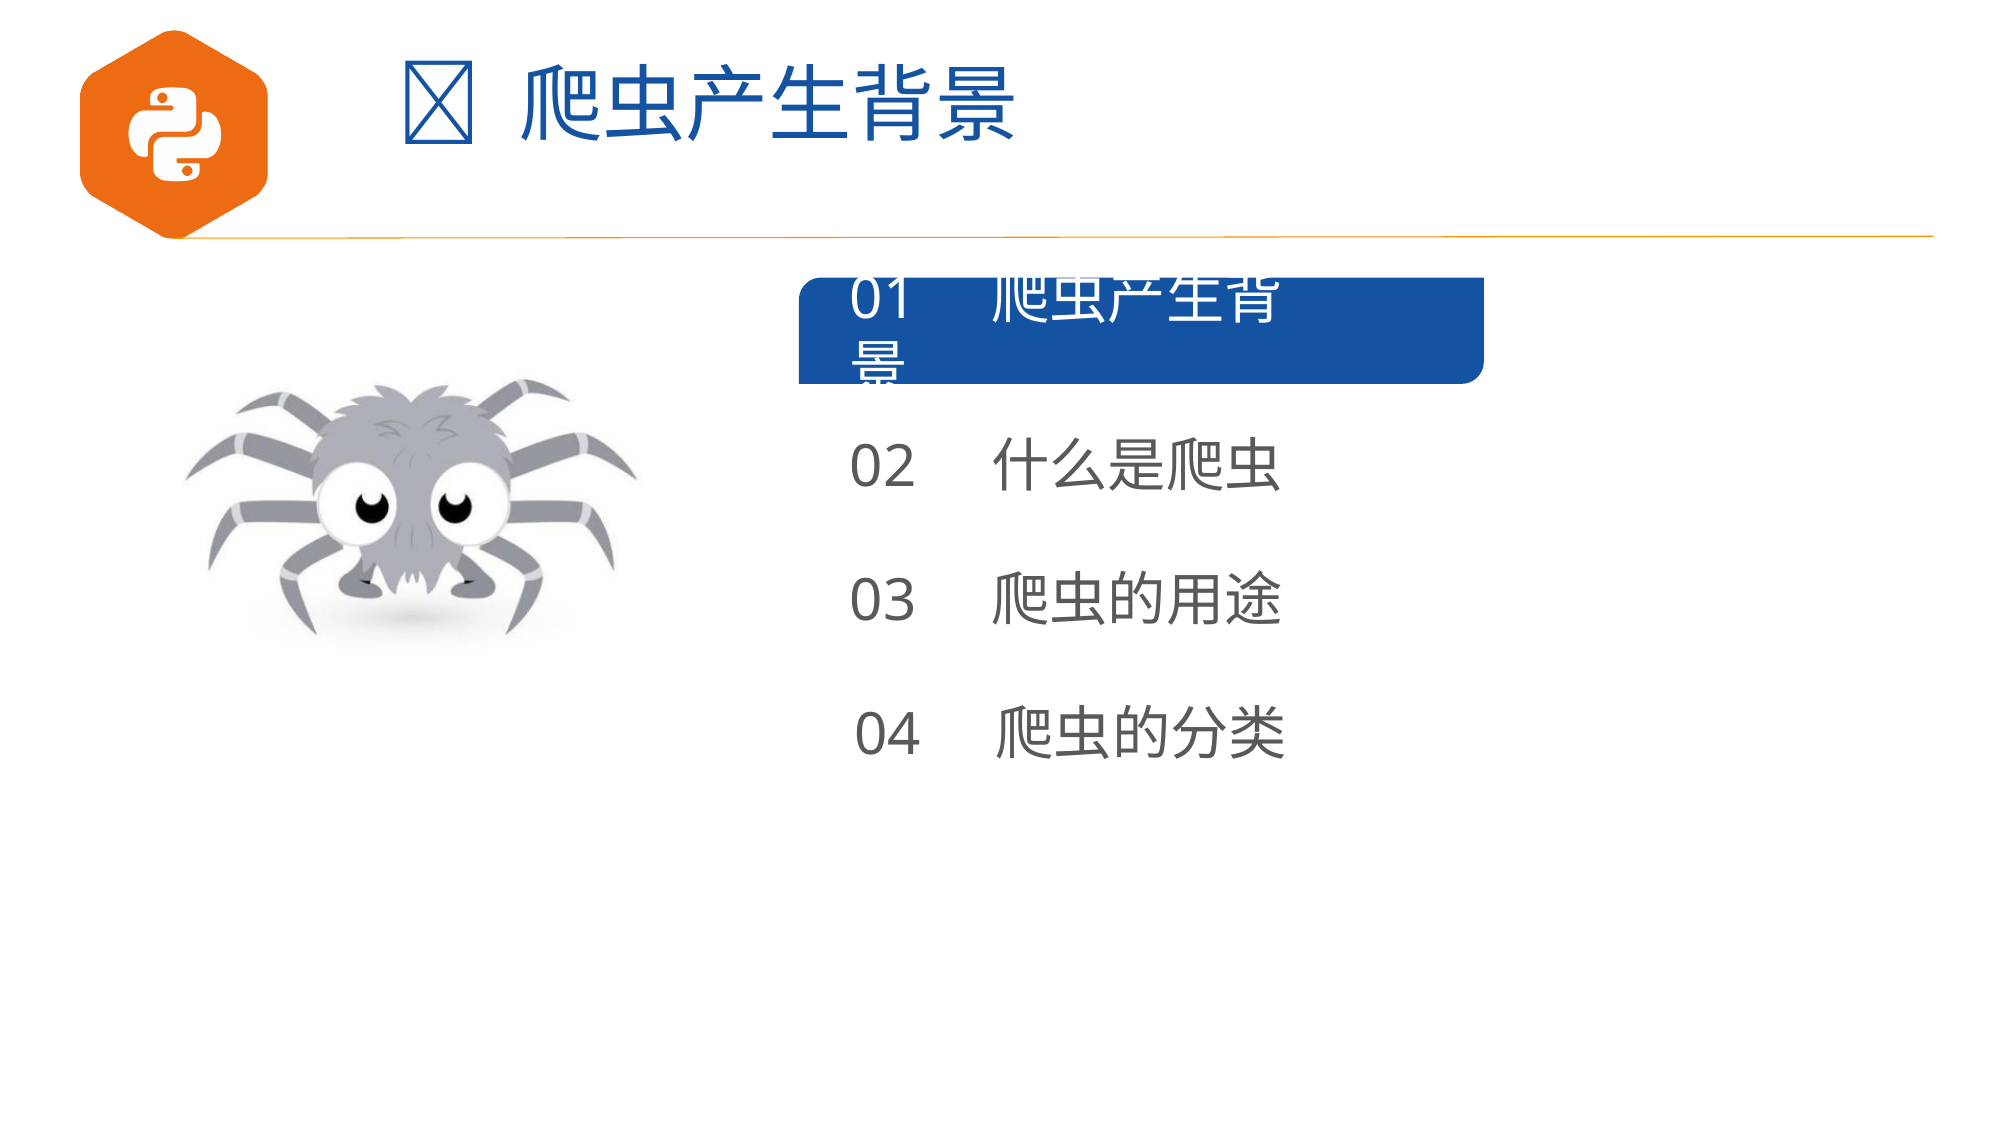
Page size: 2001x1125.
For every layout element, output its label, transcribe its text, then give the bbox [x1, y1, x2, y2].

text_box 01 爬虫产生背景 [849, 260, 1318, 400]
picture [150, 335, 672, 678]
text_box [797, 276, 849, 385]
text_box 03 爬虫的用途 [849, 562, 1657, 633]
text_box  爬虫产生背景 [382, 43, 1227, 159]
text_box [1318, 276, 1485, 385]
picture [80, 30, 268, 239]
text_box 04 爬虫的分类 [854, 695, 1592, 767]
text_box 02 什么是爬虫 [849, 428, 1479, 499]
